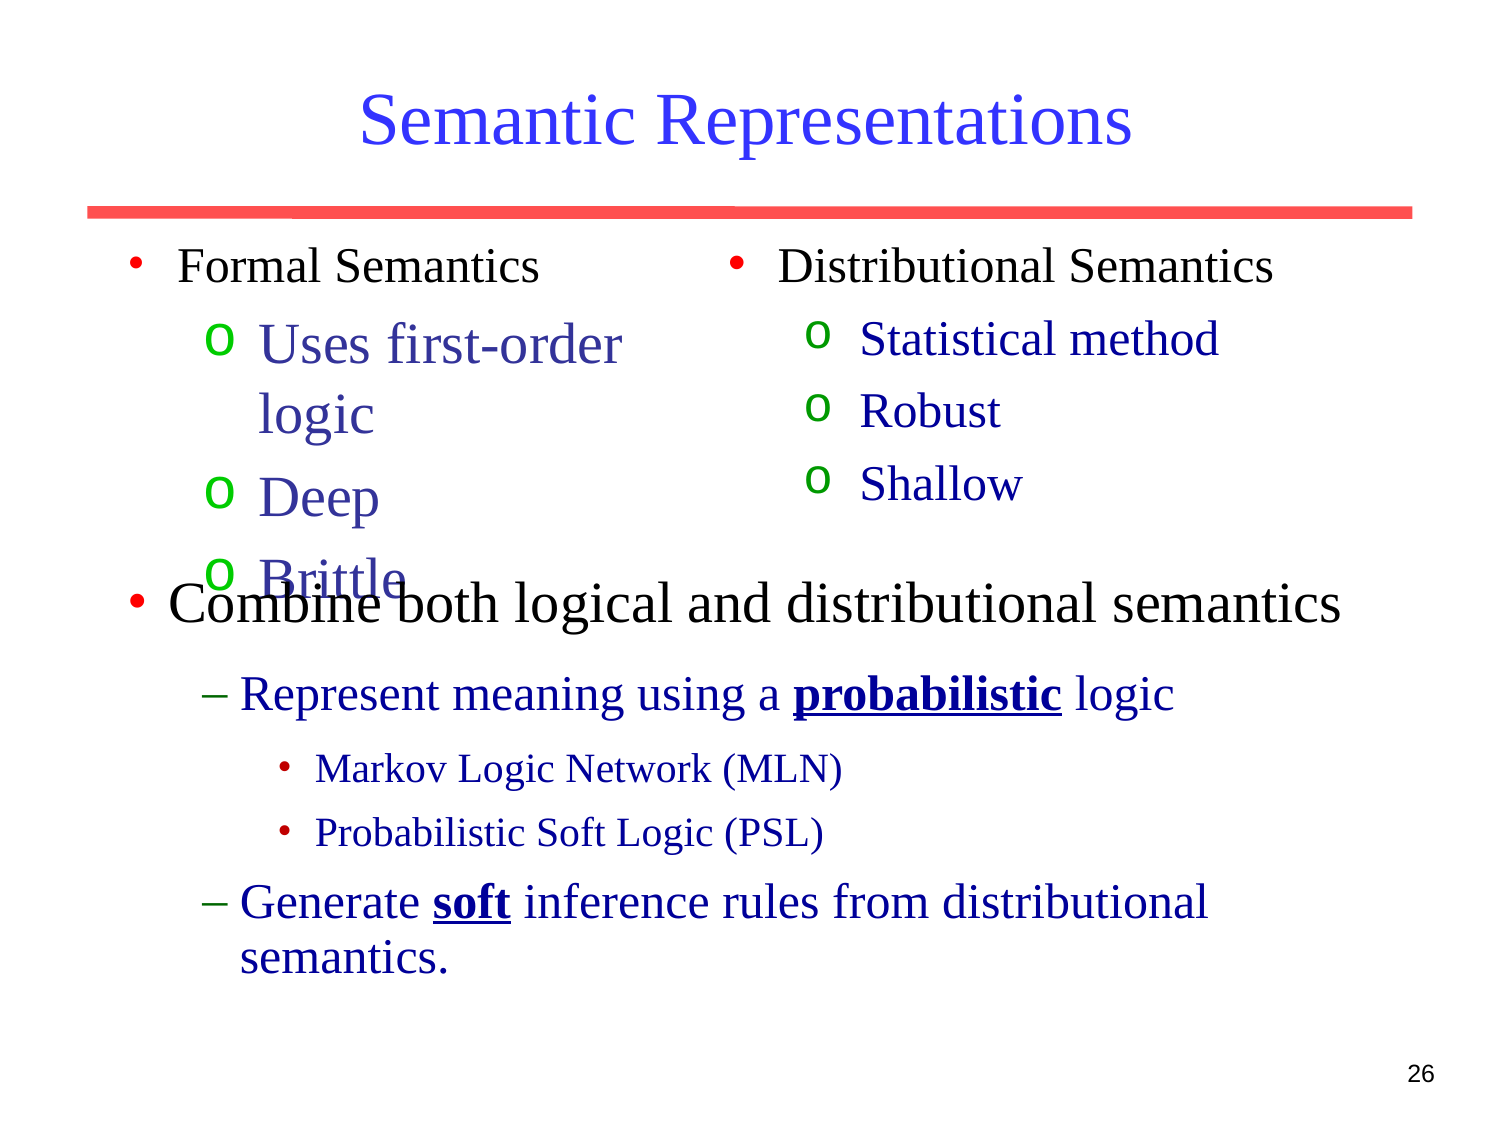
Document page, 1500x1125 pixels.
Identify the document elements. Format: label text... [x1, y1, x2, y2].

text_box 26 [1381, 1049, 1450, 1125]
text_box Distributional Semantics Statistical method Robust Shallow [713, 224, 1335, 564]
text_box Combine both logical and distributional semantics Represent meaning using a probabilistic logic Markov Logic Network (MLN) Probabilistic Soft Logic (PSL) Generate soft inference rules from distributional semantics. [112, 563, 1381, 1125]
title Semantic Representations [112, 37, 1381, 193]
list Formal Semantics Uses first-order logic Deep Brittle [112, 224, 713, 563]
